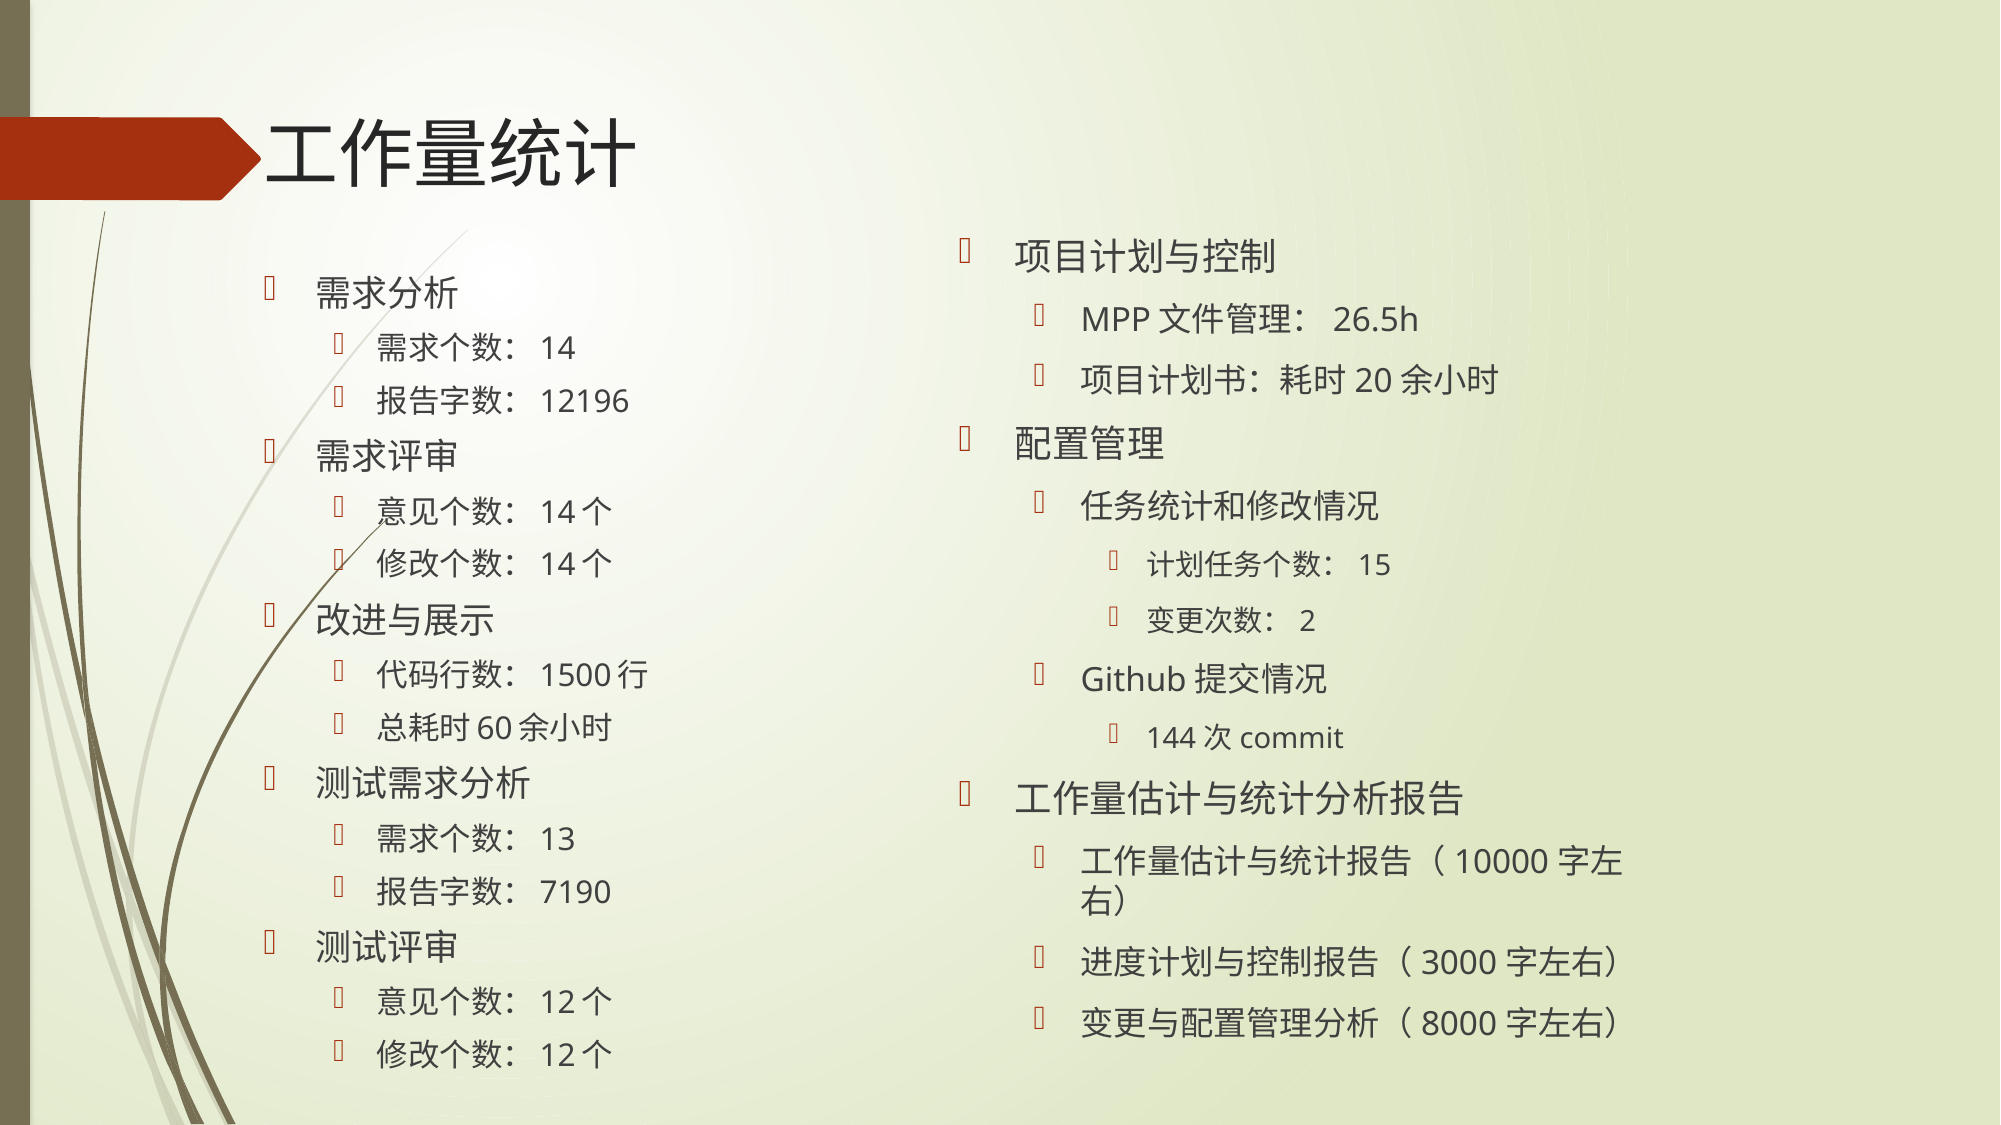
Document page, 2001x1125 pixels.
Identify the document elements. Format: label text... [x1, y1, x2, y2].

text_box 项目计划与控制 MPP文件管理：26.5h 项目计划书：耗时20余小时 配置管理 任务统计和修改情况 计划任务个数：15 变更次数：2 Github提交情况 144次commit 工作量估计与统计分析报告 工作量估计与统计报告（10000字左右） 进度计划与控制报告（3000字左右） 变更与配置管理分析（8000字左右） [943, 224, 1672, 1125]
title 工作量统计 [248, 98, 1711, 225]
list 需求分析 需求个数：14 报告字数：12196 需求评审 意见个数：14个 修改个数：14个 改进与展示 代码行数：1500行 总耗时60余小时 测试需求分析 需求个数：13 报告字数：7190 测试评审 意见个数：12个 修改个数：12个 [248, 262, 801, 1089]
